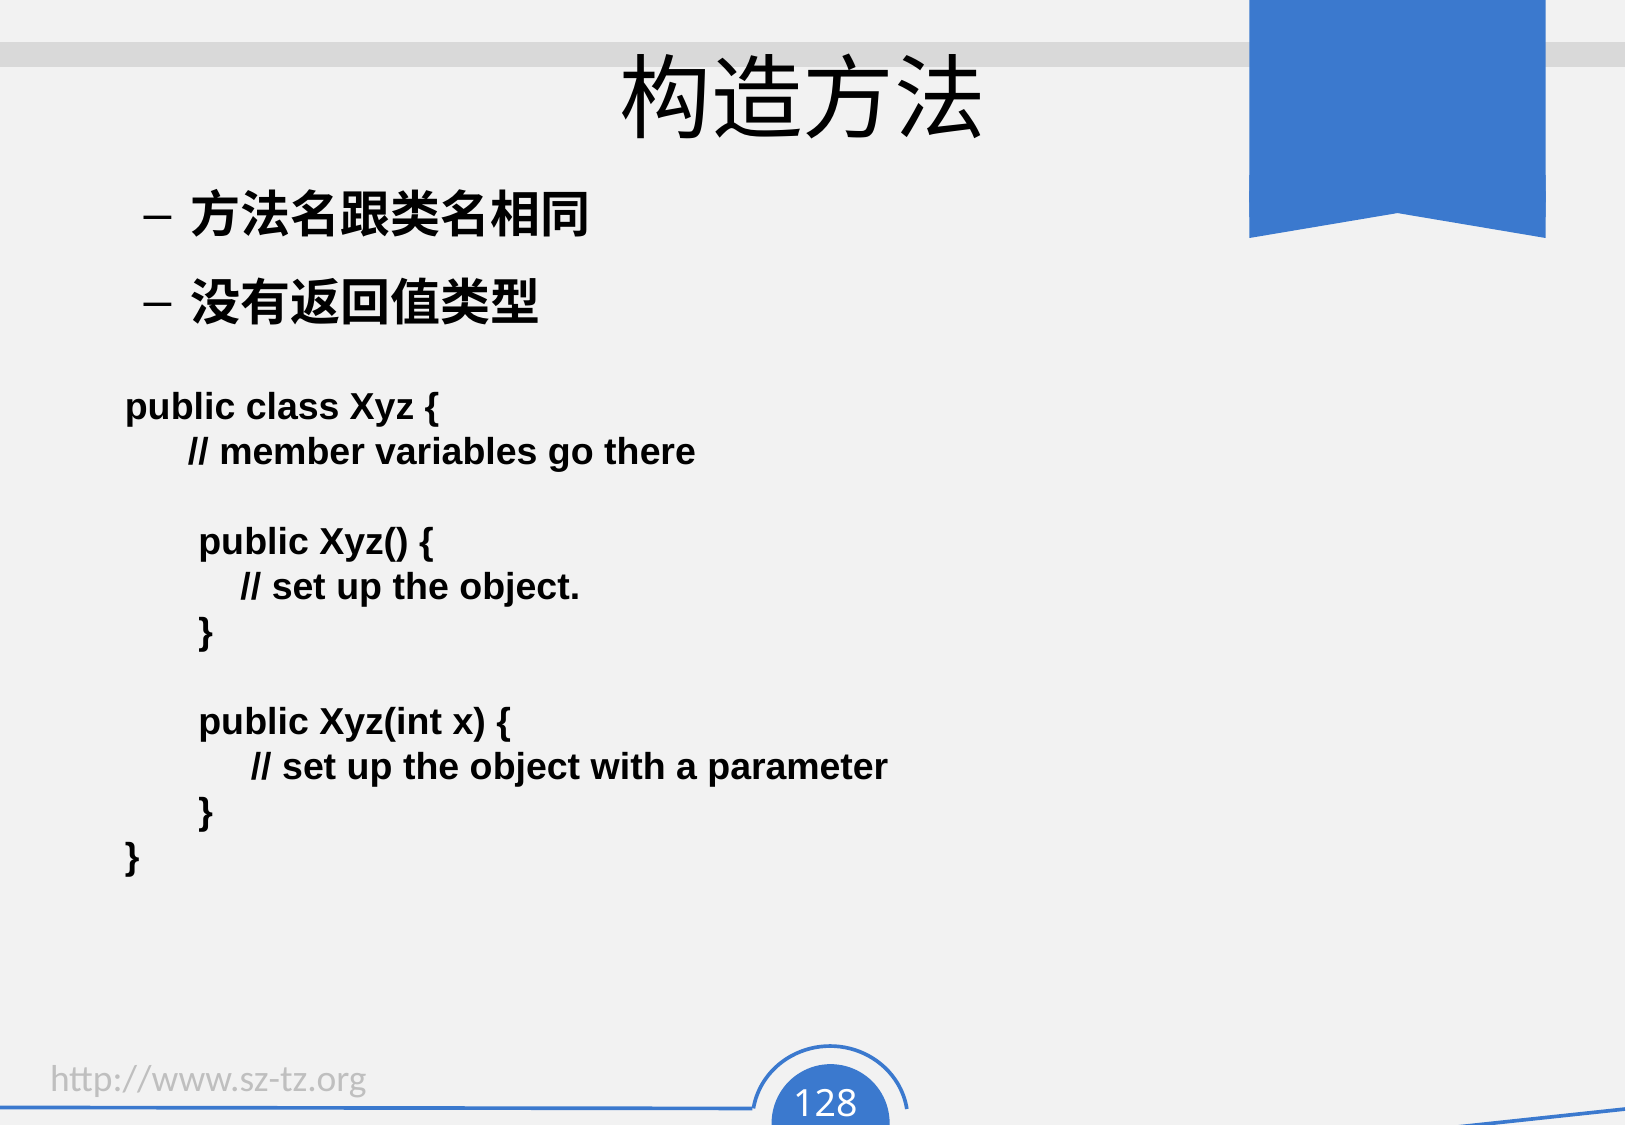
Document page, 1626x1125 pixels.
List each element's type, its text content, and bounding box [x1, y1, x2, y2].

title 构造方法 [99, 32, 1507, 132]
list 方法名跟类名相同 没有返回值类型 [53, 172, 1555, 346]
text_box public class Xyz { // member variables go there public Xyz() { // set up the object. } public Xyz(int x) { // set up the object with a parameter } } [110, 374, 904, 885]
